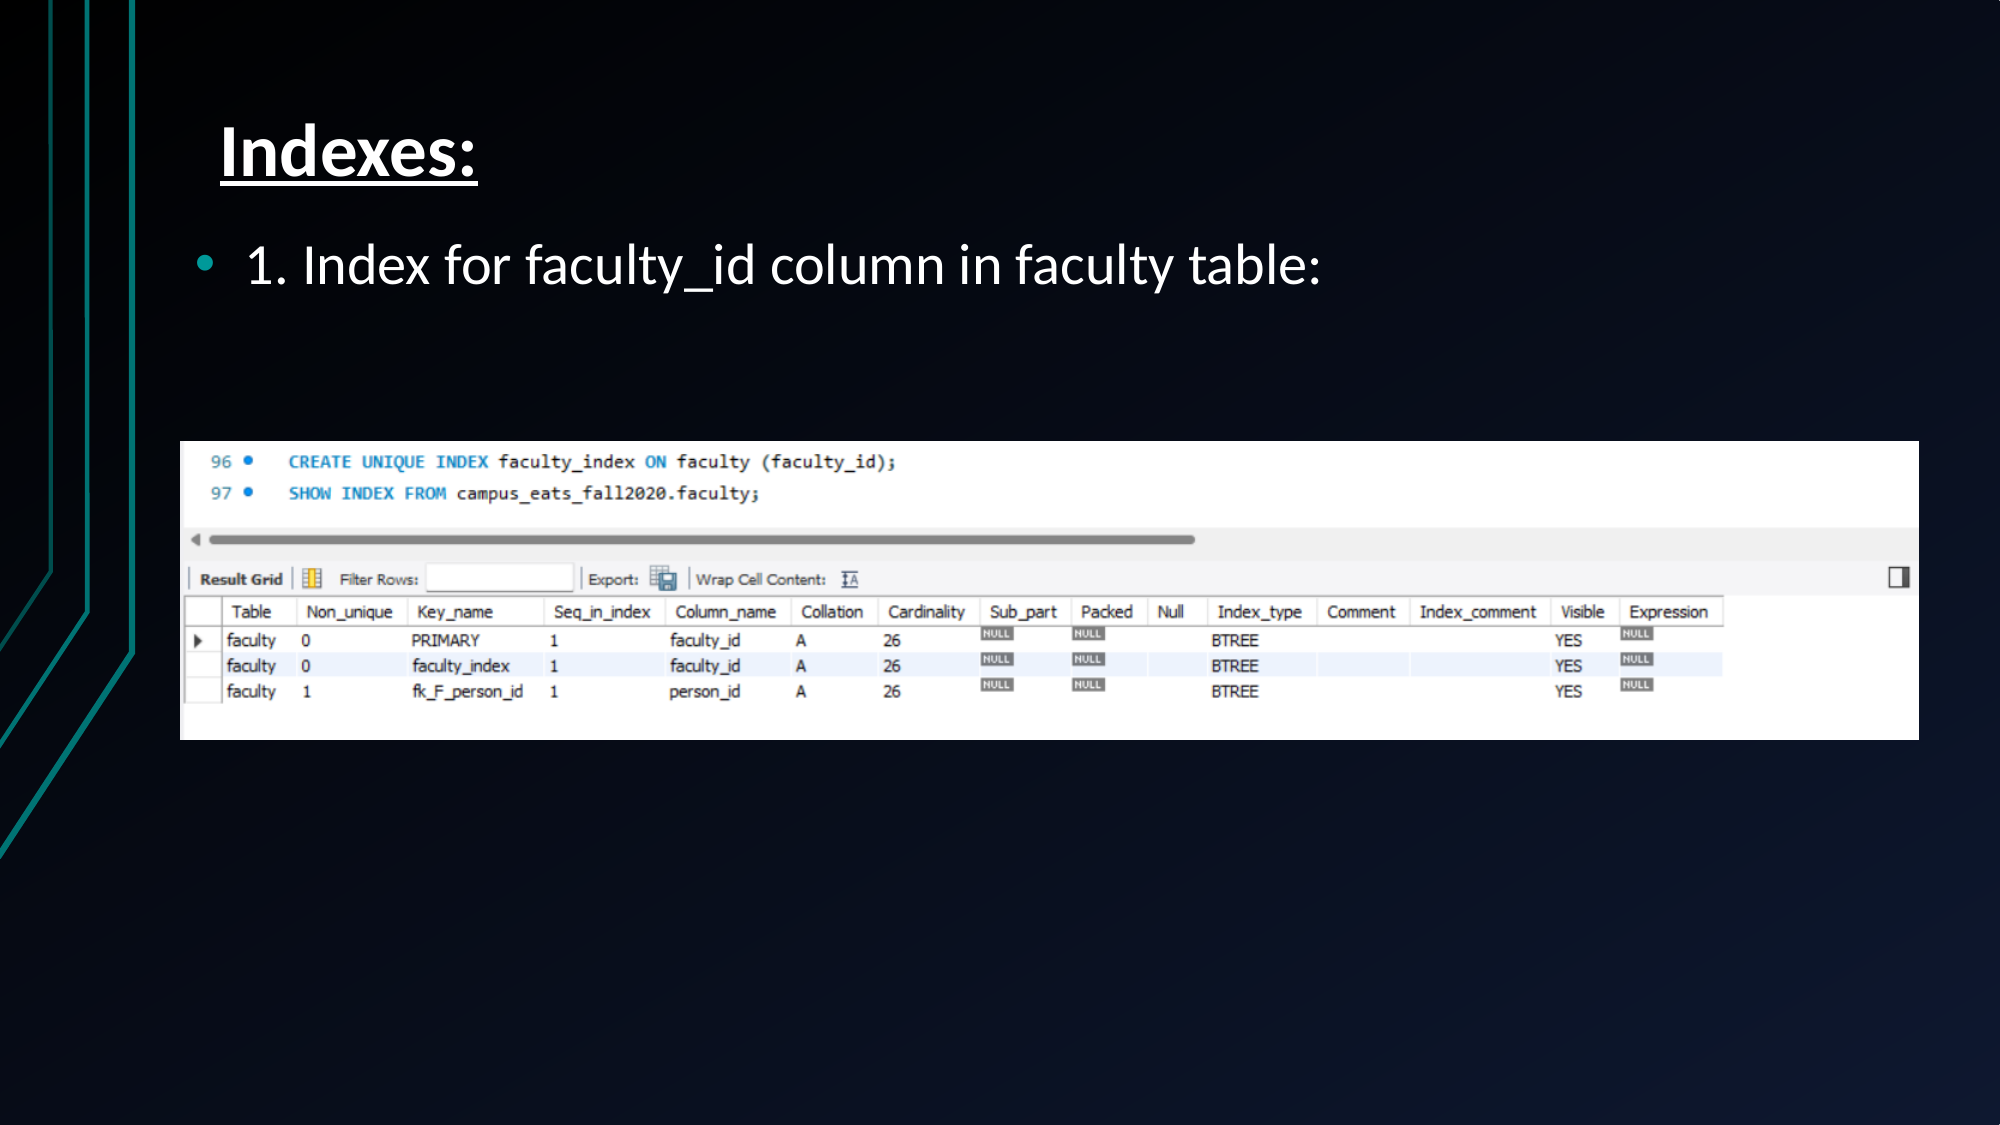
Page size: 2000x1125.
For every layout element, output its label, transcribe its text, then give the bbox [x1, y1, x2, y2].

list 1. Index for faculty_id column in faculty table: [174, 224, 1875, 957]
picture [180, 440, 1919, 740]
title Indexes: [199, 1, 1900, 203]
